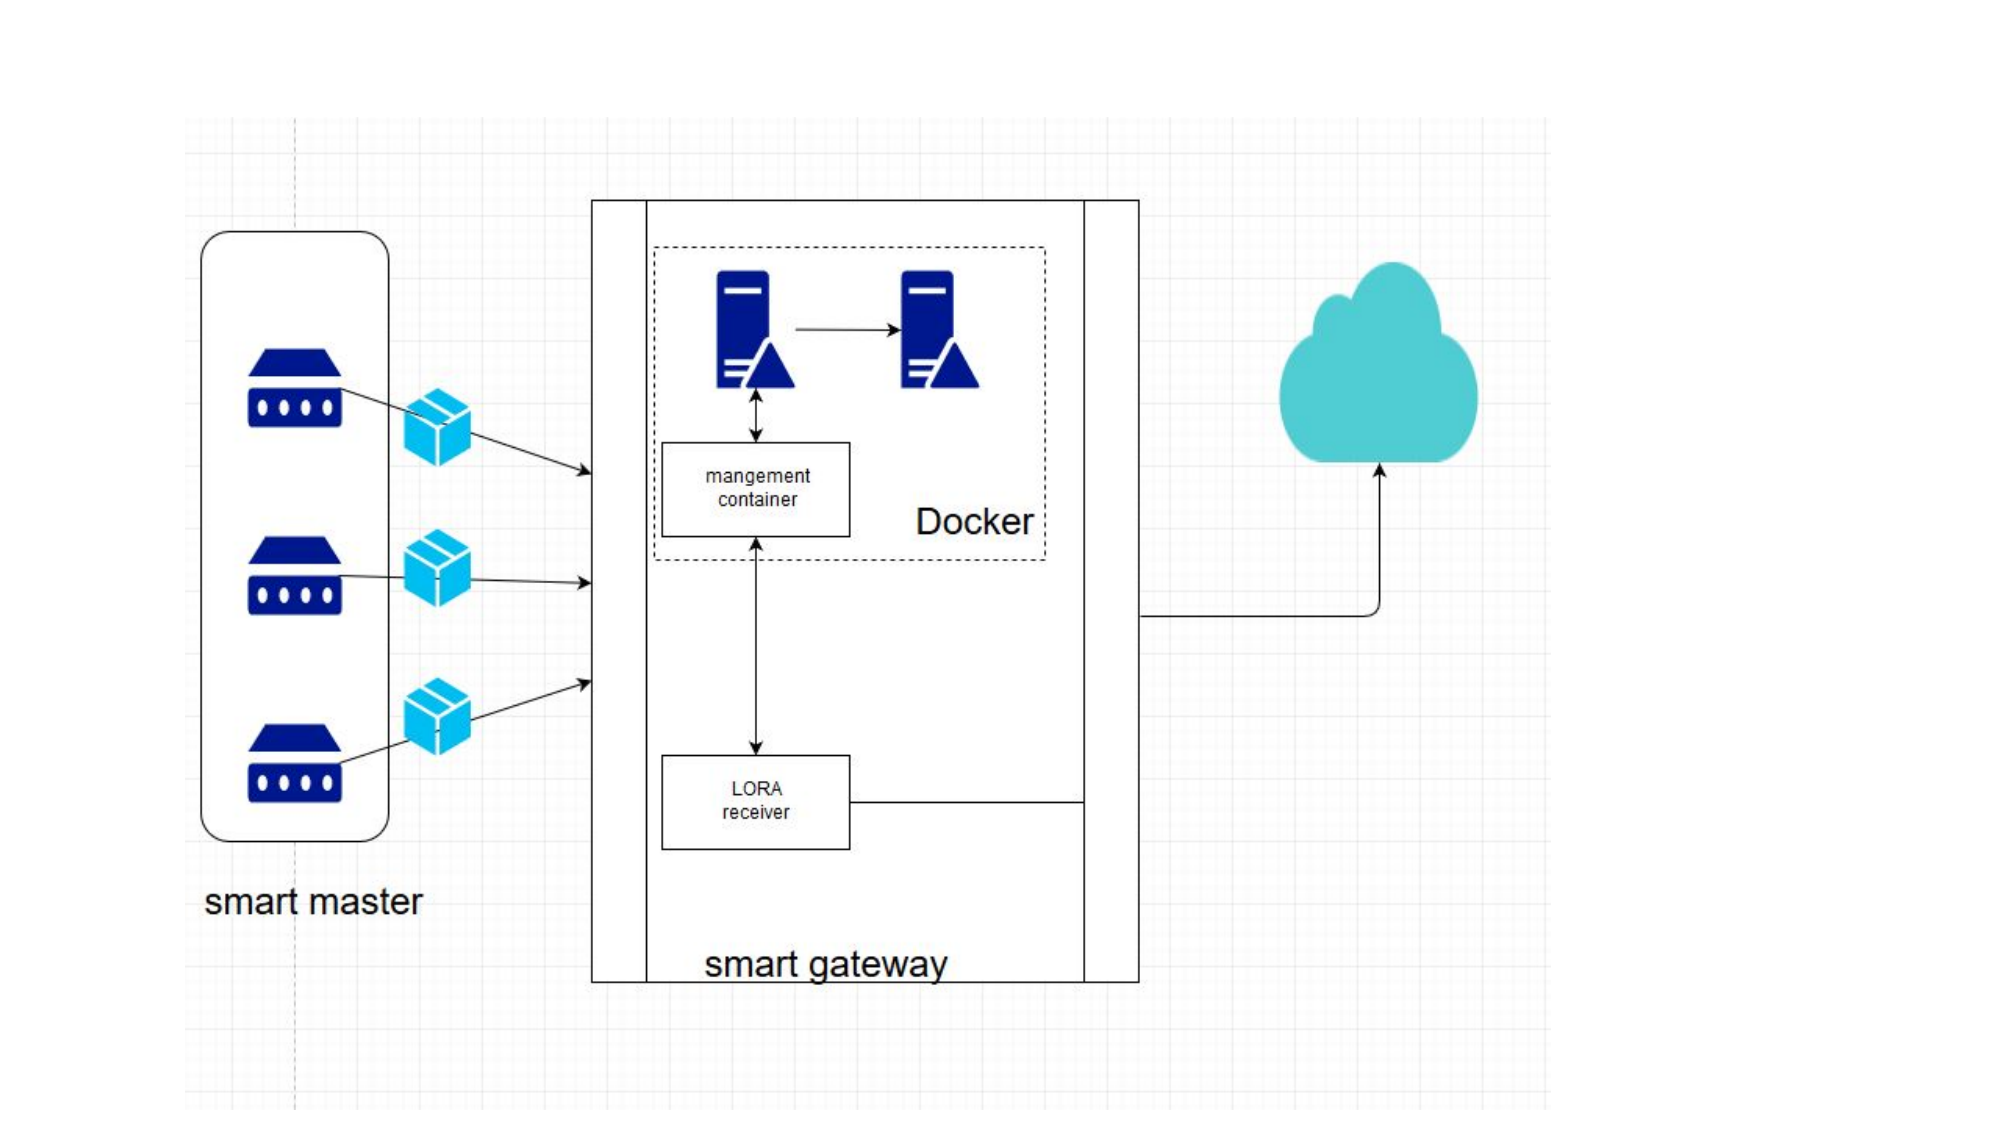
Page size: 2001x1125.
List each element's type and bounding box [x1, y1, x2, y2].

picture [185, 117, 1551, 1110]
